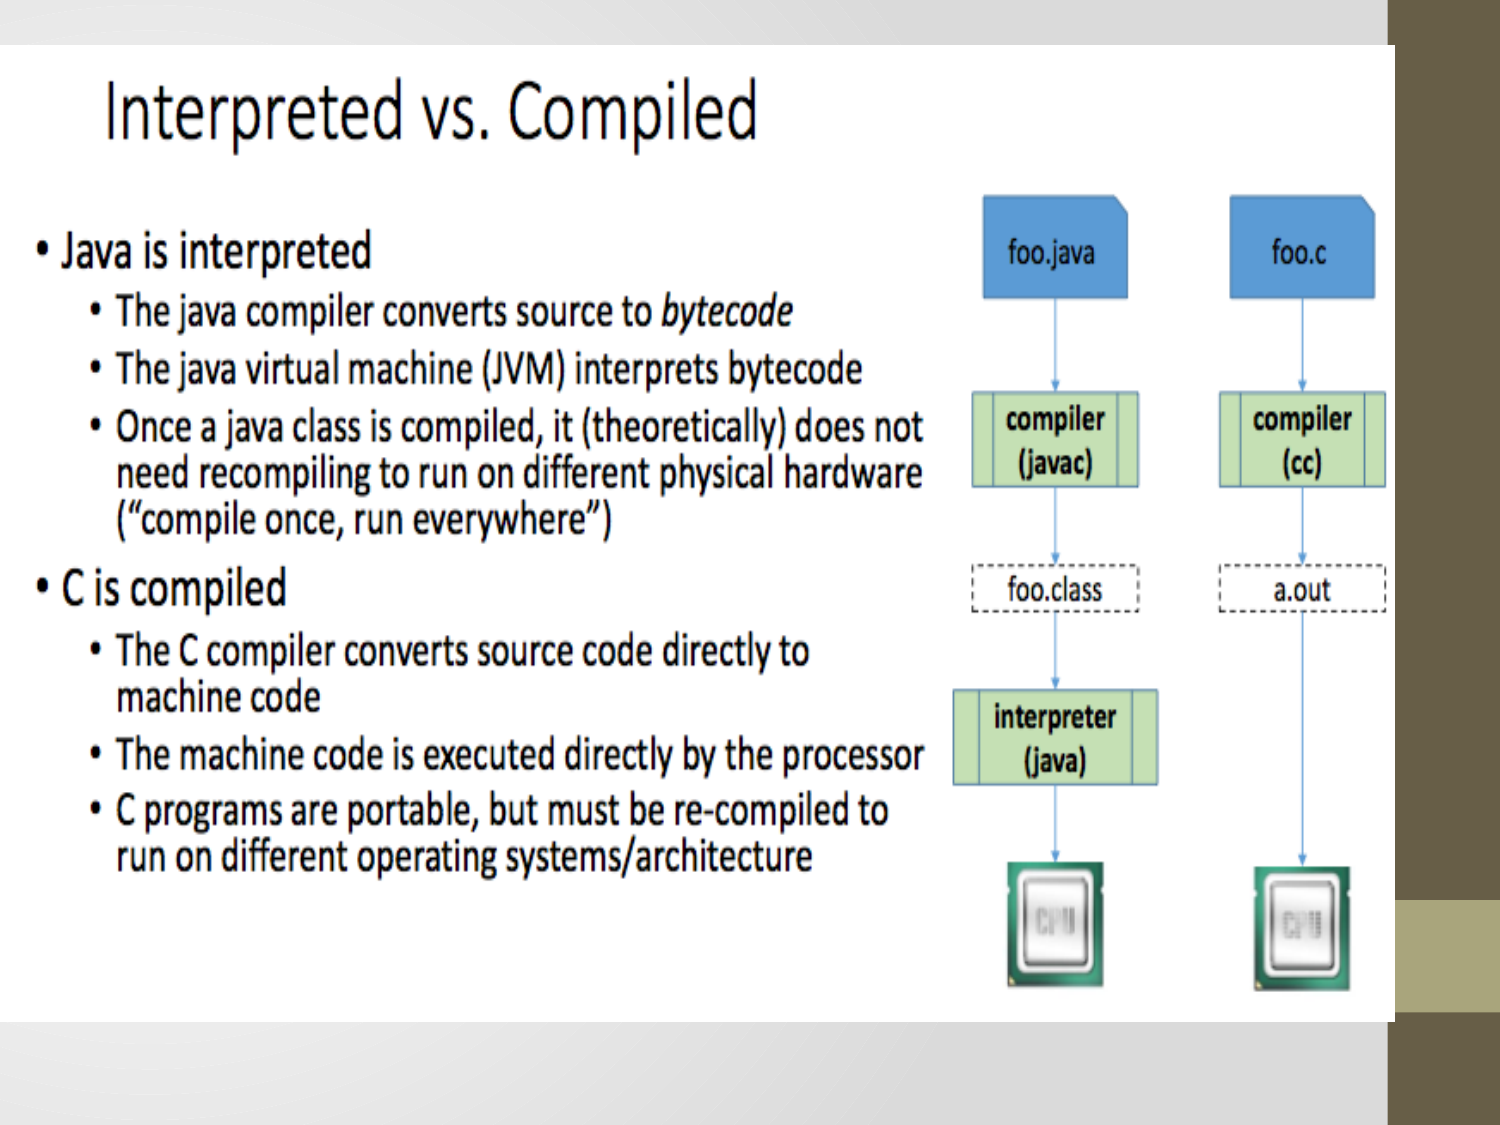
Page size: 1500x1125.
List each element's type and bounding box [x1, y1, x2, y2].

picture [0, 44, 1395, 1022]
